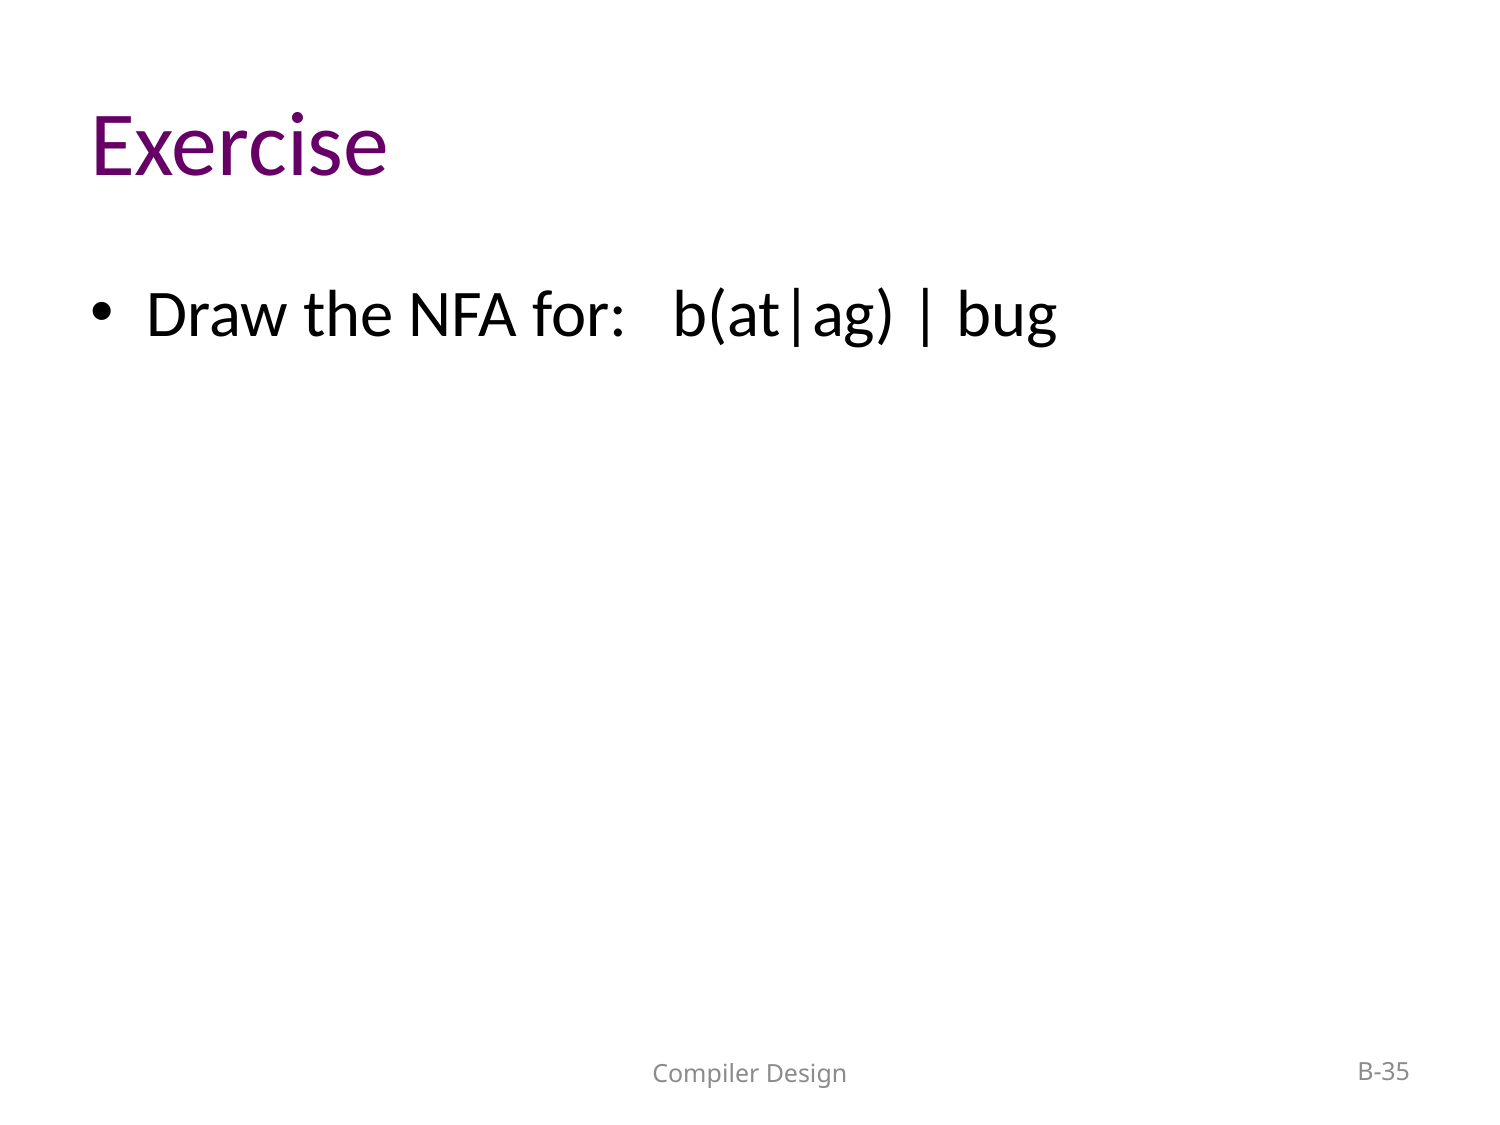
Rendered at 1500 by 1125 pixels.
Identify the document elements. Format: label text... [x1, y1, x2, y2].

list Draw the NFA for: b(at|ag) | bug [75, 262, 1425, 1005]
title Exercise [75, 45, 1425, 233]
slide_number B-35 [1074, 1042, 1425, 1103]
footer Compiler Design [512, 1042, 988, 1103]
